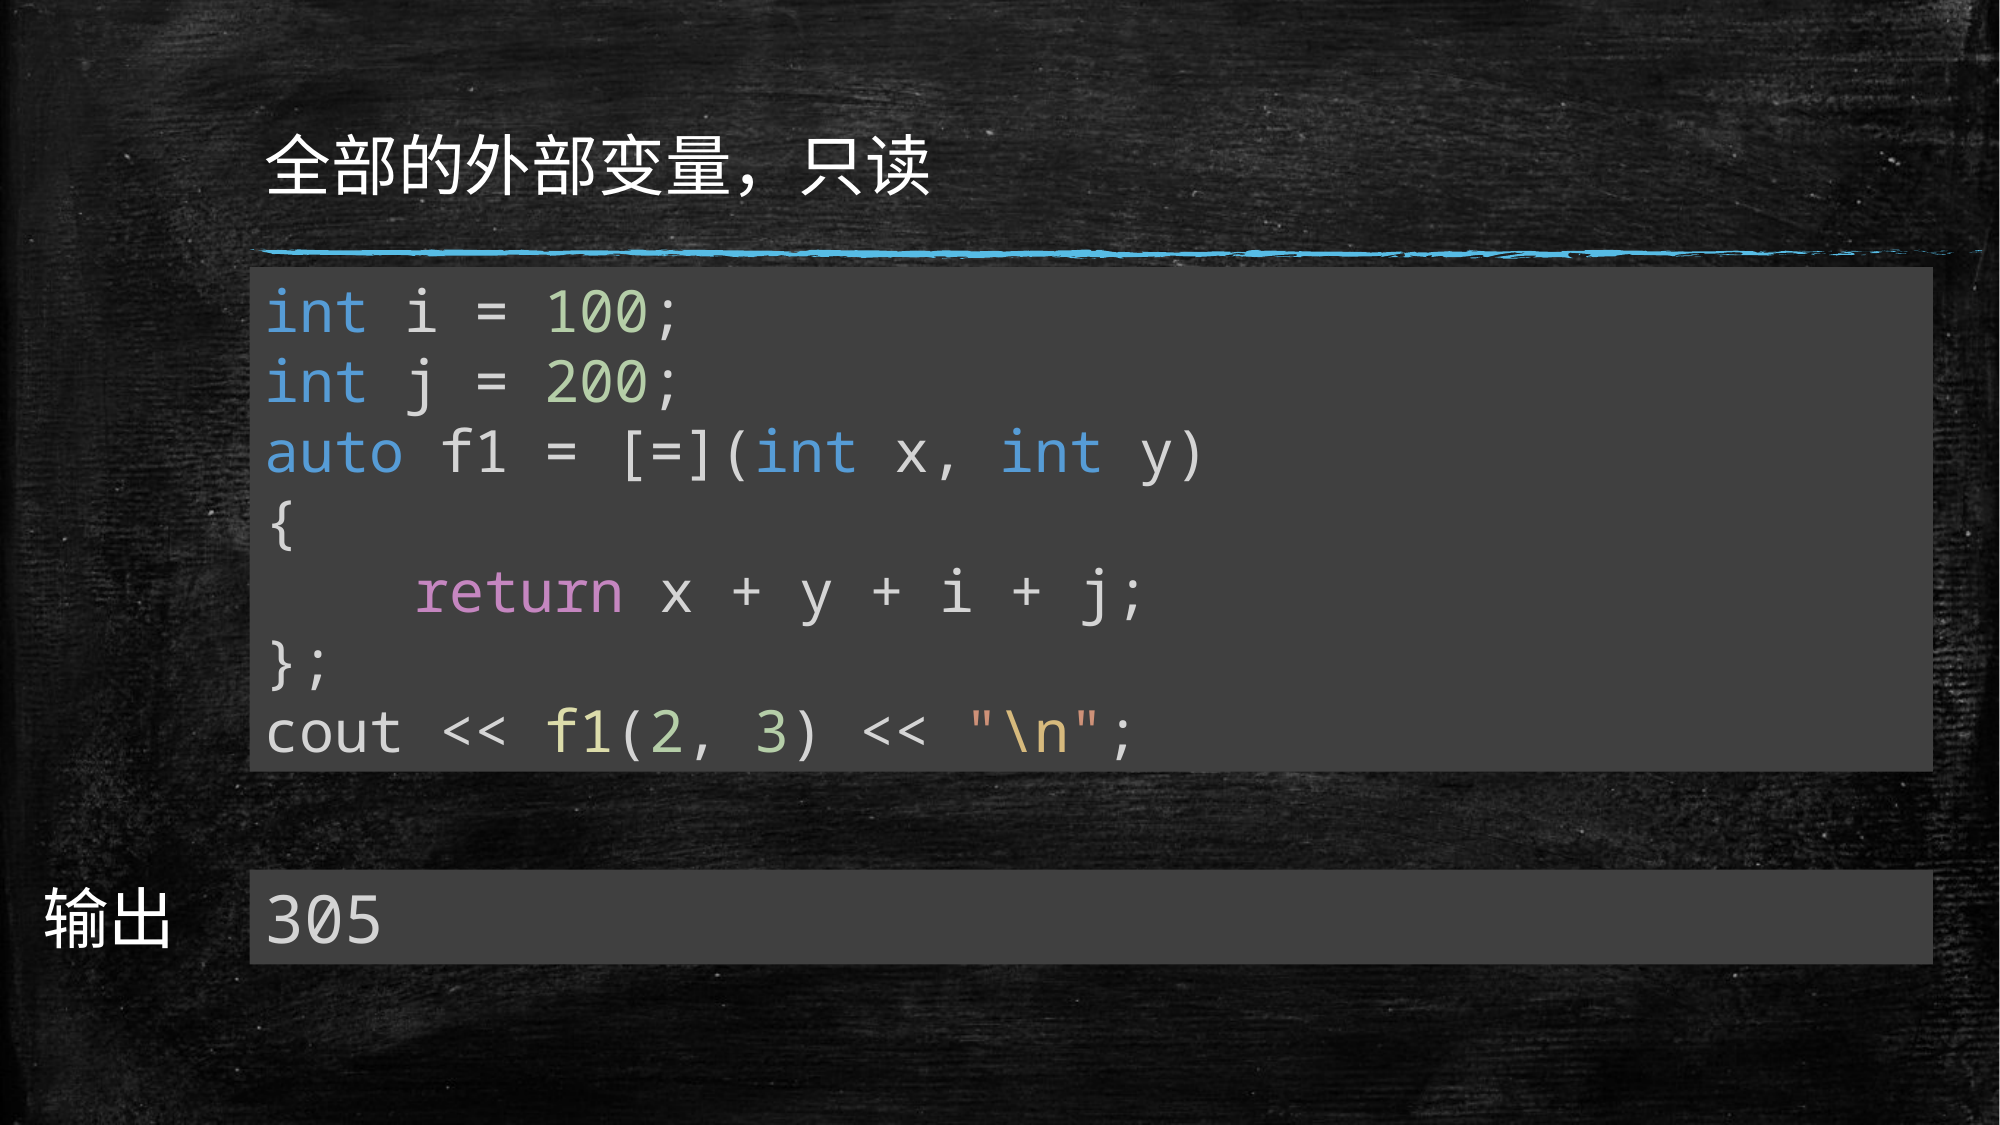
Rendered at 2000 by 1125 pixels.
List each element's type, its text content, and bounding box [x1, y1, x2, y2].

text_box int i = 100; int j = 200; auto f1 = [=](int x, int y) { return x + y + i + j; }; cout << f1(2, 3) << "\n"; [249, 267, 1933, 772]
text_box 305 [249, 869, 1933, 965]
text_box 输出 [27, 869, 246, 966]
title 全部的外部变量，只读 [249, 45, 1750, 213]
